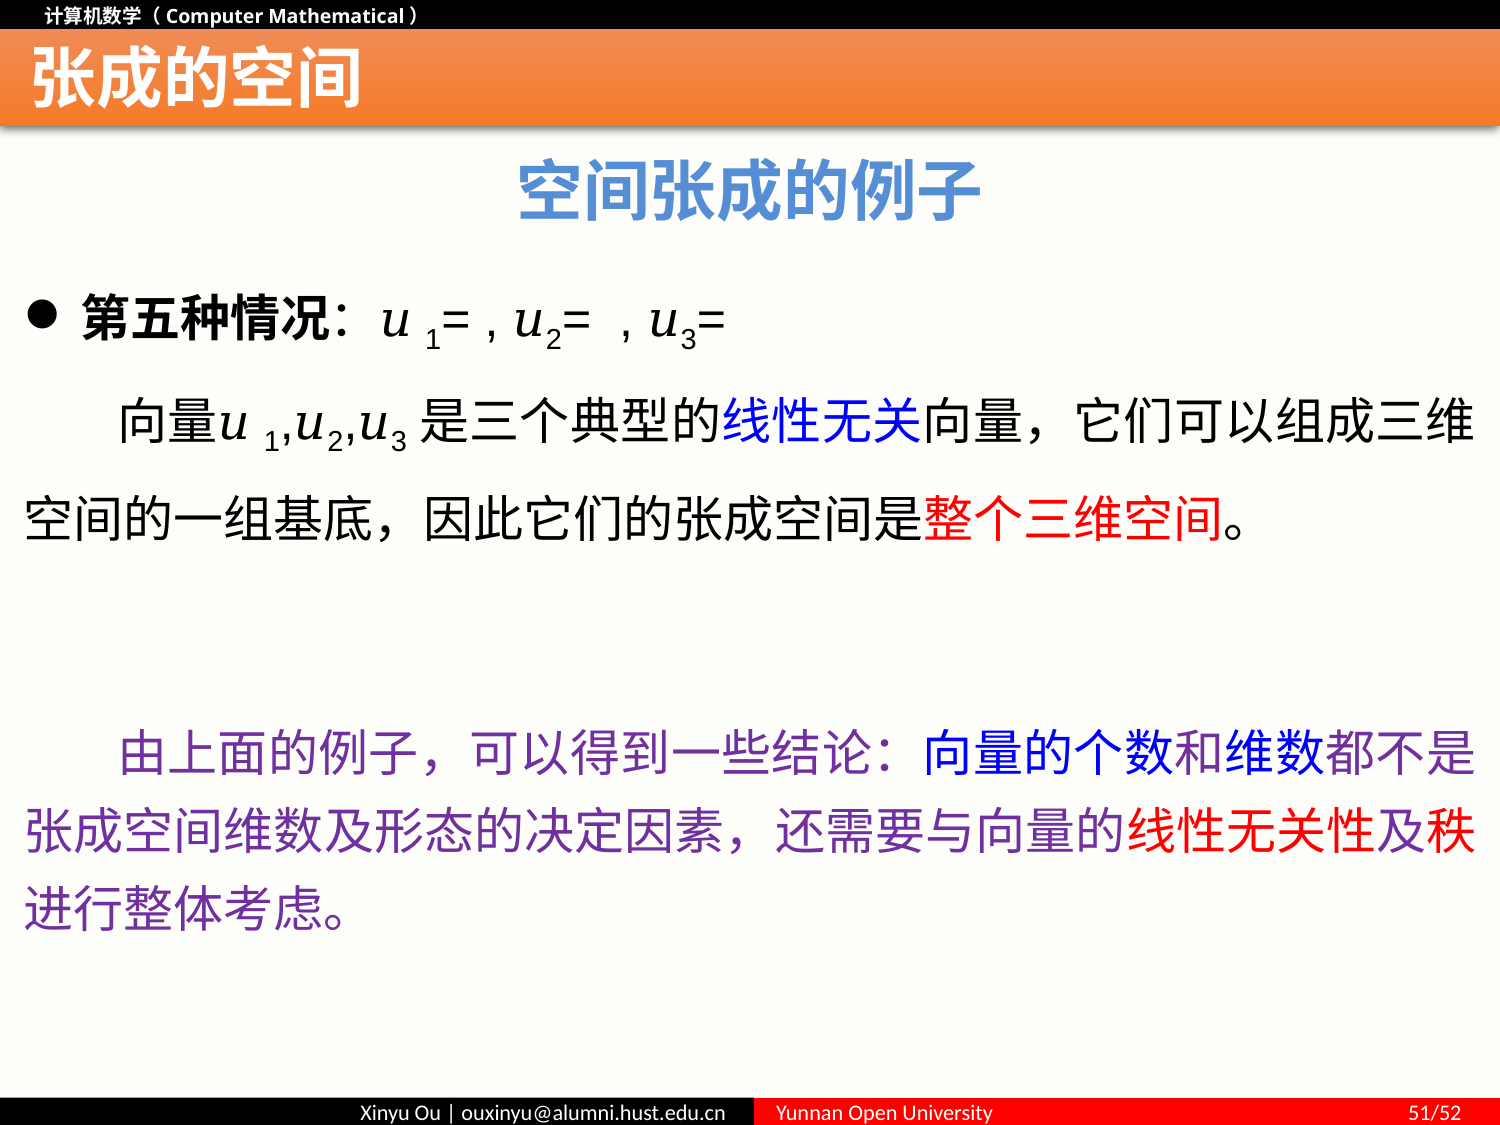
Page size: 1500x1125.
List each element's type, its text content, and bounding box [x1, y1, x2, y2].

title 张成的空间 [0, 35, 1500, 117]
list 空间张成的例子 [0, 148, 1500, 230]
